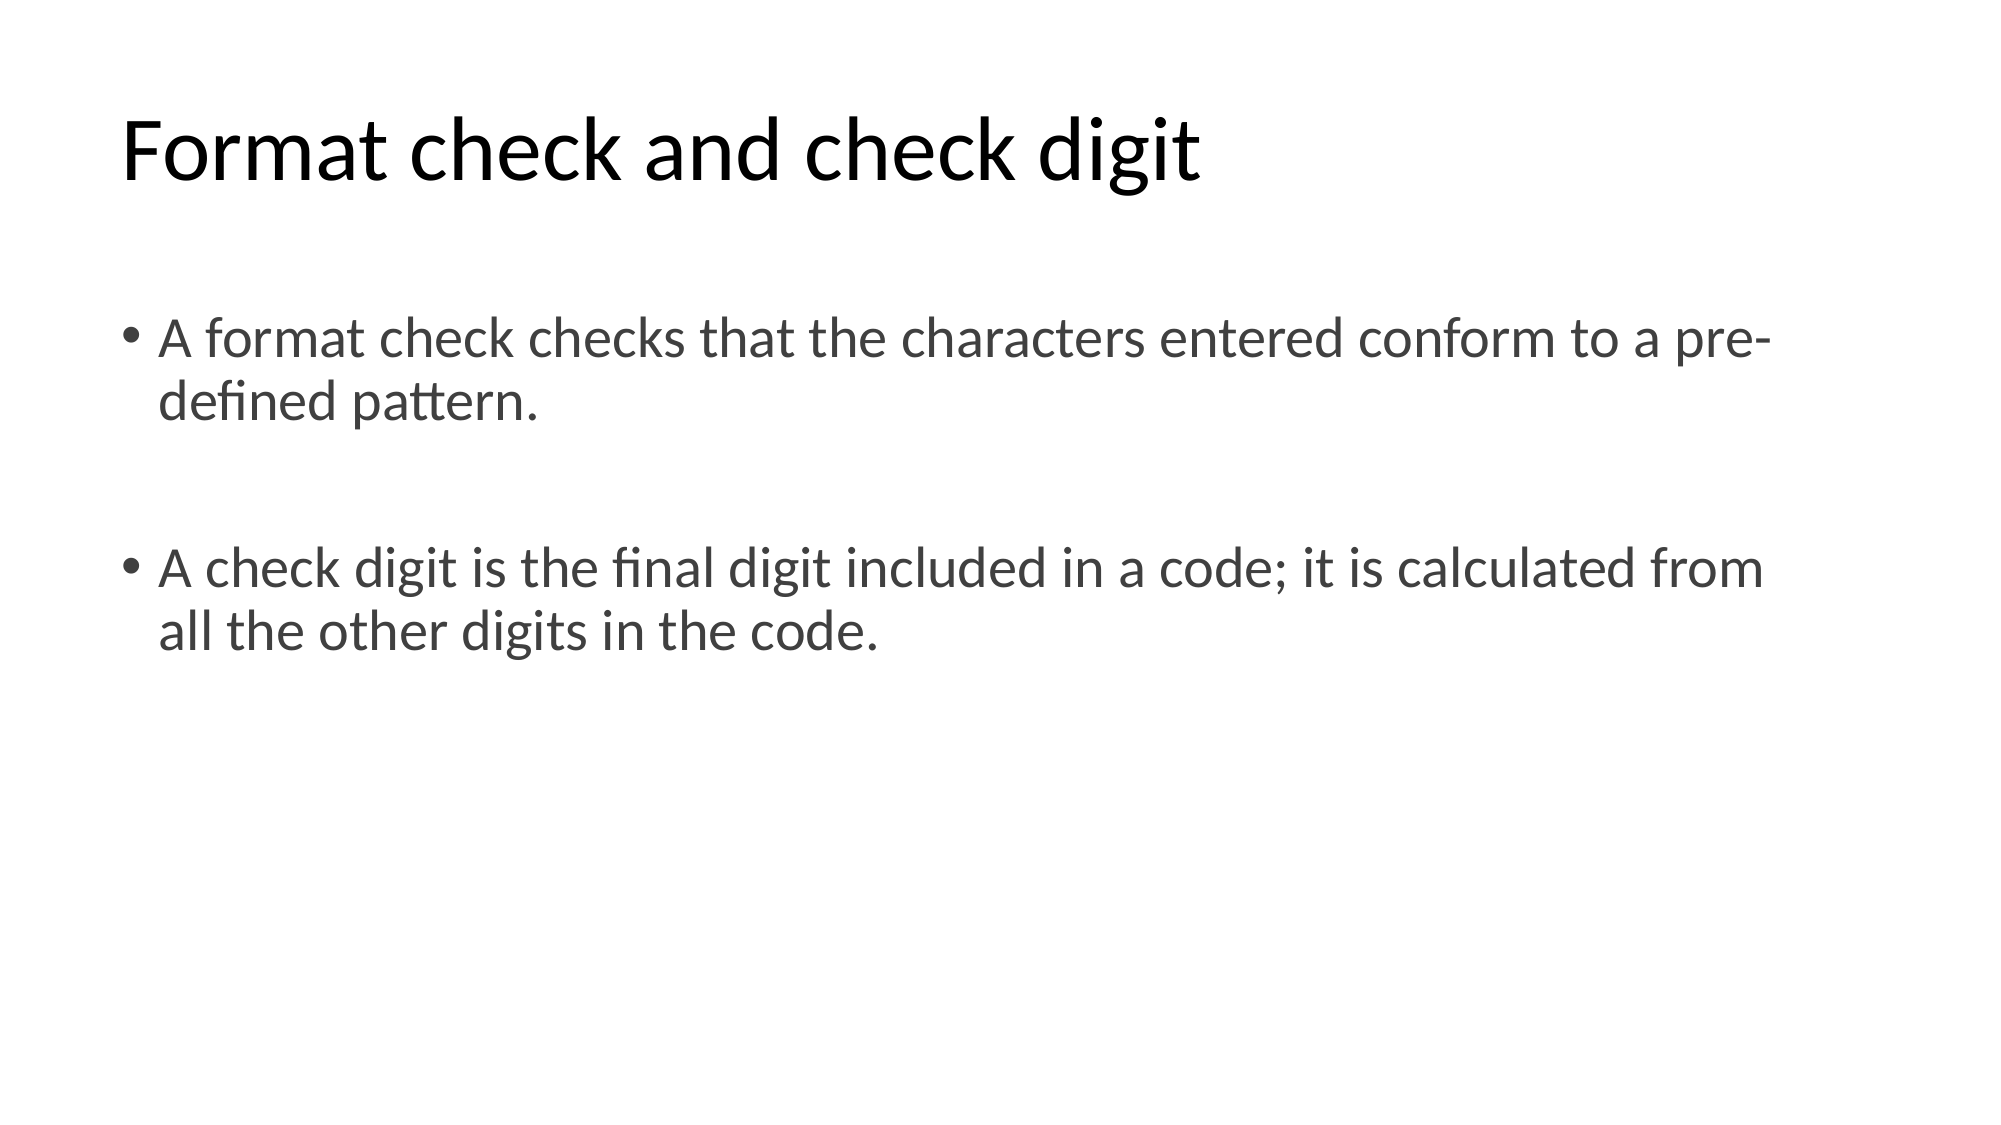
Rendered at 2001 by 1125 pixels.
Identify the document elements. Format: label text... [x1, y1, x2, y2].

list A format check checks that the characters entered conform to a pre-defined pattern. A check digit is the final digit included in a code; it is calculated from all the other digits in the code. [106, 299, 1832, 1014]
title Format check and check digit [106, 42, 1832, 260]
